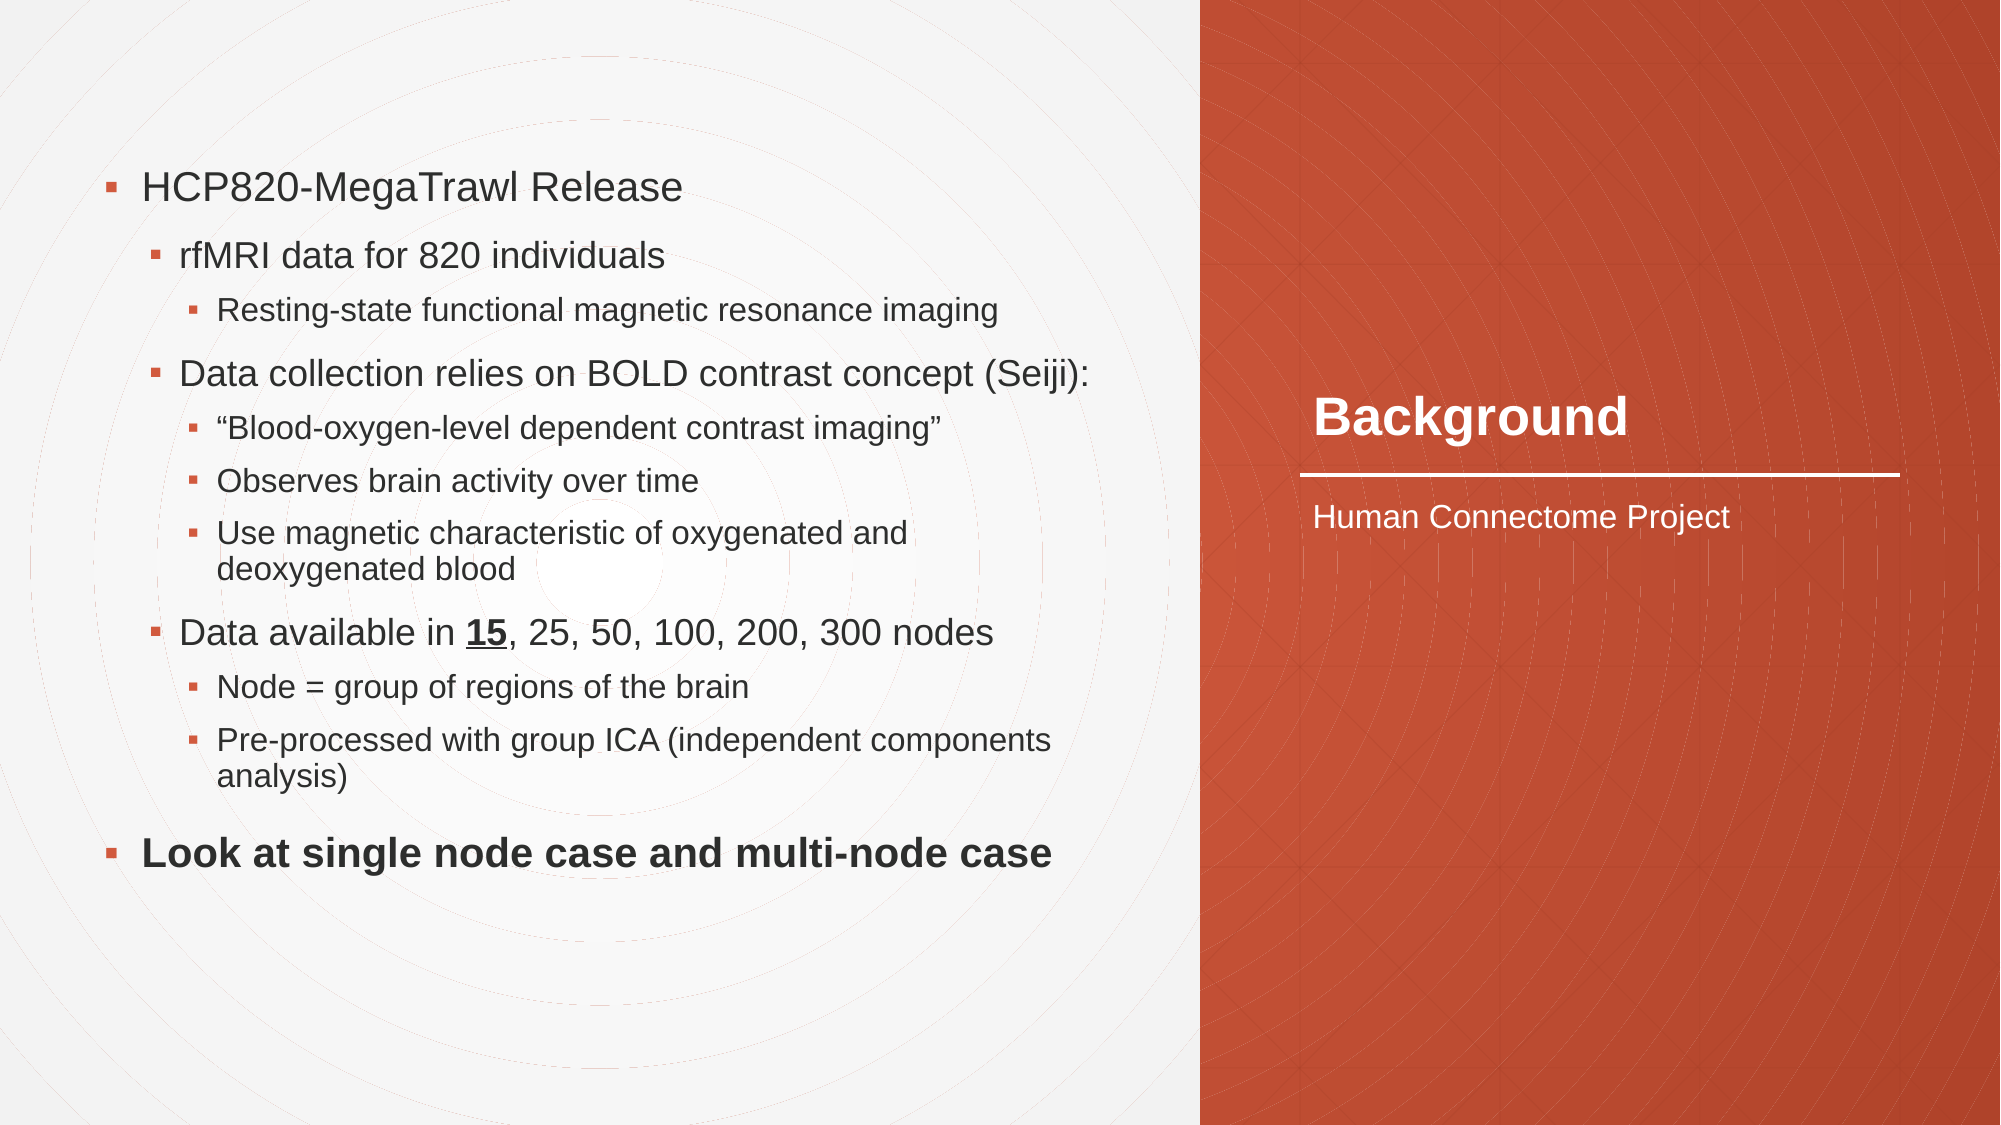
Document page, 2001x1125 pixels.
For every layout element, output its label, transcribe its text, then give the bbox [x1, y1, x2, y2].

list Human Connectome Project [1297, 491, 1898, 867]
list HCP820-MegaTrawl Release rfMRI data for 820 individuals Resting-state functional magnetic resonance imaging Data collection relies on BOLD contrast concept (Seiji): “Blood-oxygen-level dependent contrast imaging” Observes brain activity over time Use magnetic characteristic of oxygenated and deoxygenated blood Data available in 15, 25, 50, 100, 200, 300 nodes Node = group of regions of the brain Pre-processed with group ICA (independent components analysis) Look at single node case and multi-node case [89, 158, 1110, 1093]
title Background [1298, 93, 1899, 455]
